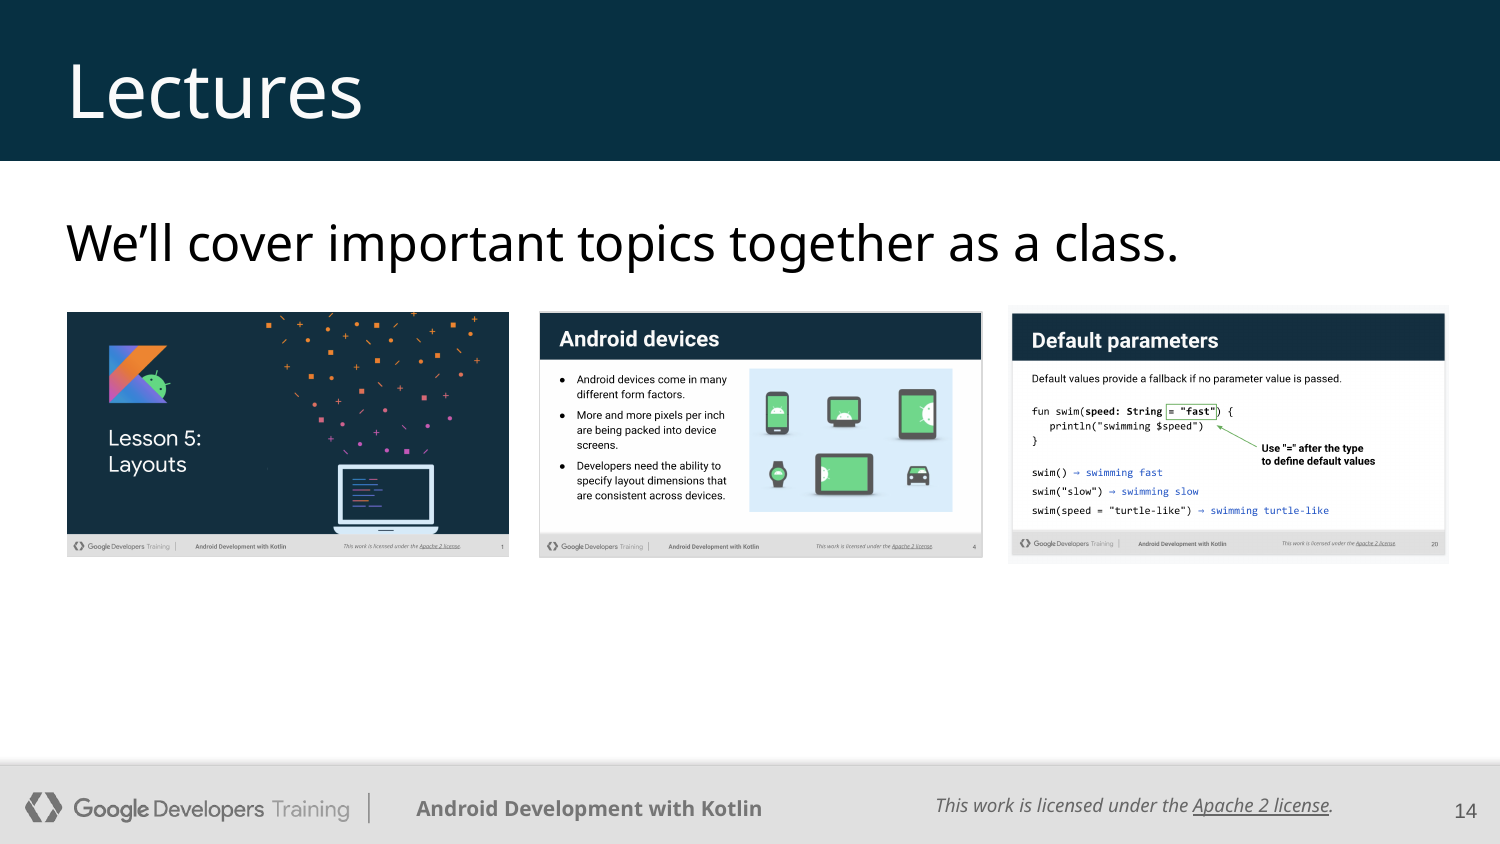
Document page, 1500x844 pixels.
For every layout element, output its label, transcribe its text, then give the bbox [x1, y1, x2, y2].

slide_number ‹#› [1402, 777, 1493, 842]
picture [0, 161, 1500, 844]
list We’ll cover important topics together as a class. [51, 187, 1449, 292]
title Lectures [51, 28, 1449, 122]
